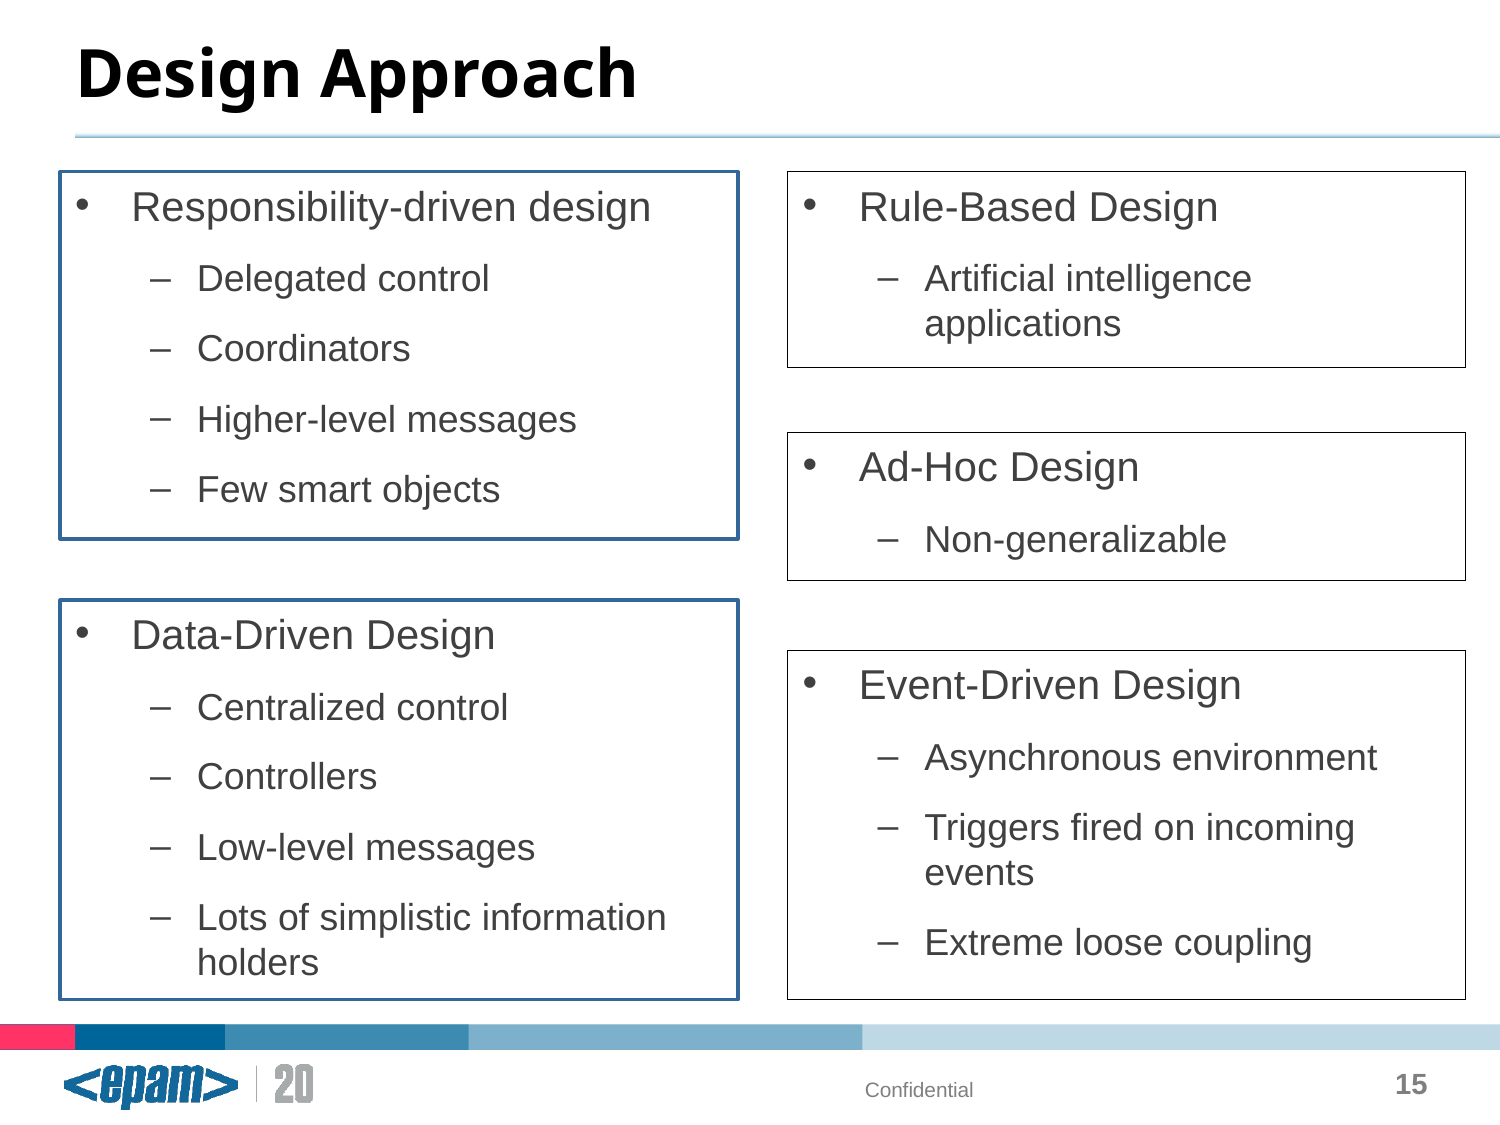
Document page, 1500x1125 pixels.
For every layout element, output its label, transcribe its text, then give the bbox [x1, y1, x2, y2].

title Design Approach [75, 45, 1500, 138]
list Responsibility-driven design Delegated control Coordinators Higher-level messages Few smart objects [60, 171, 738, 540]
text_box Rule-Based Design Artificial intelligence applications [787, 171, 1466, 368]
picture [64, 1064, 313, 1110]
list Data-Driven Design Centralized control Controllers Low-level messages Lots of simplistic information holders [60, 600, 738, 1000]
footer Confidential [849, 1069, 1348, 1125]
text_box Event-Driven Design Asynchronous environment Triggers fired on incoming events Extreme loose coupling [787, 650, 1466, 1000]
text_box Ad-Hoc Design Non-generalizable [787, 432, 1466, 581]
slide_number 15 [1348, 1065, 1428, 1125]
